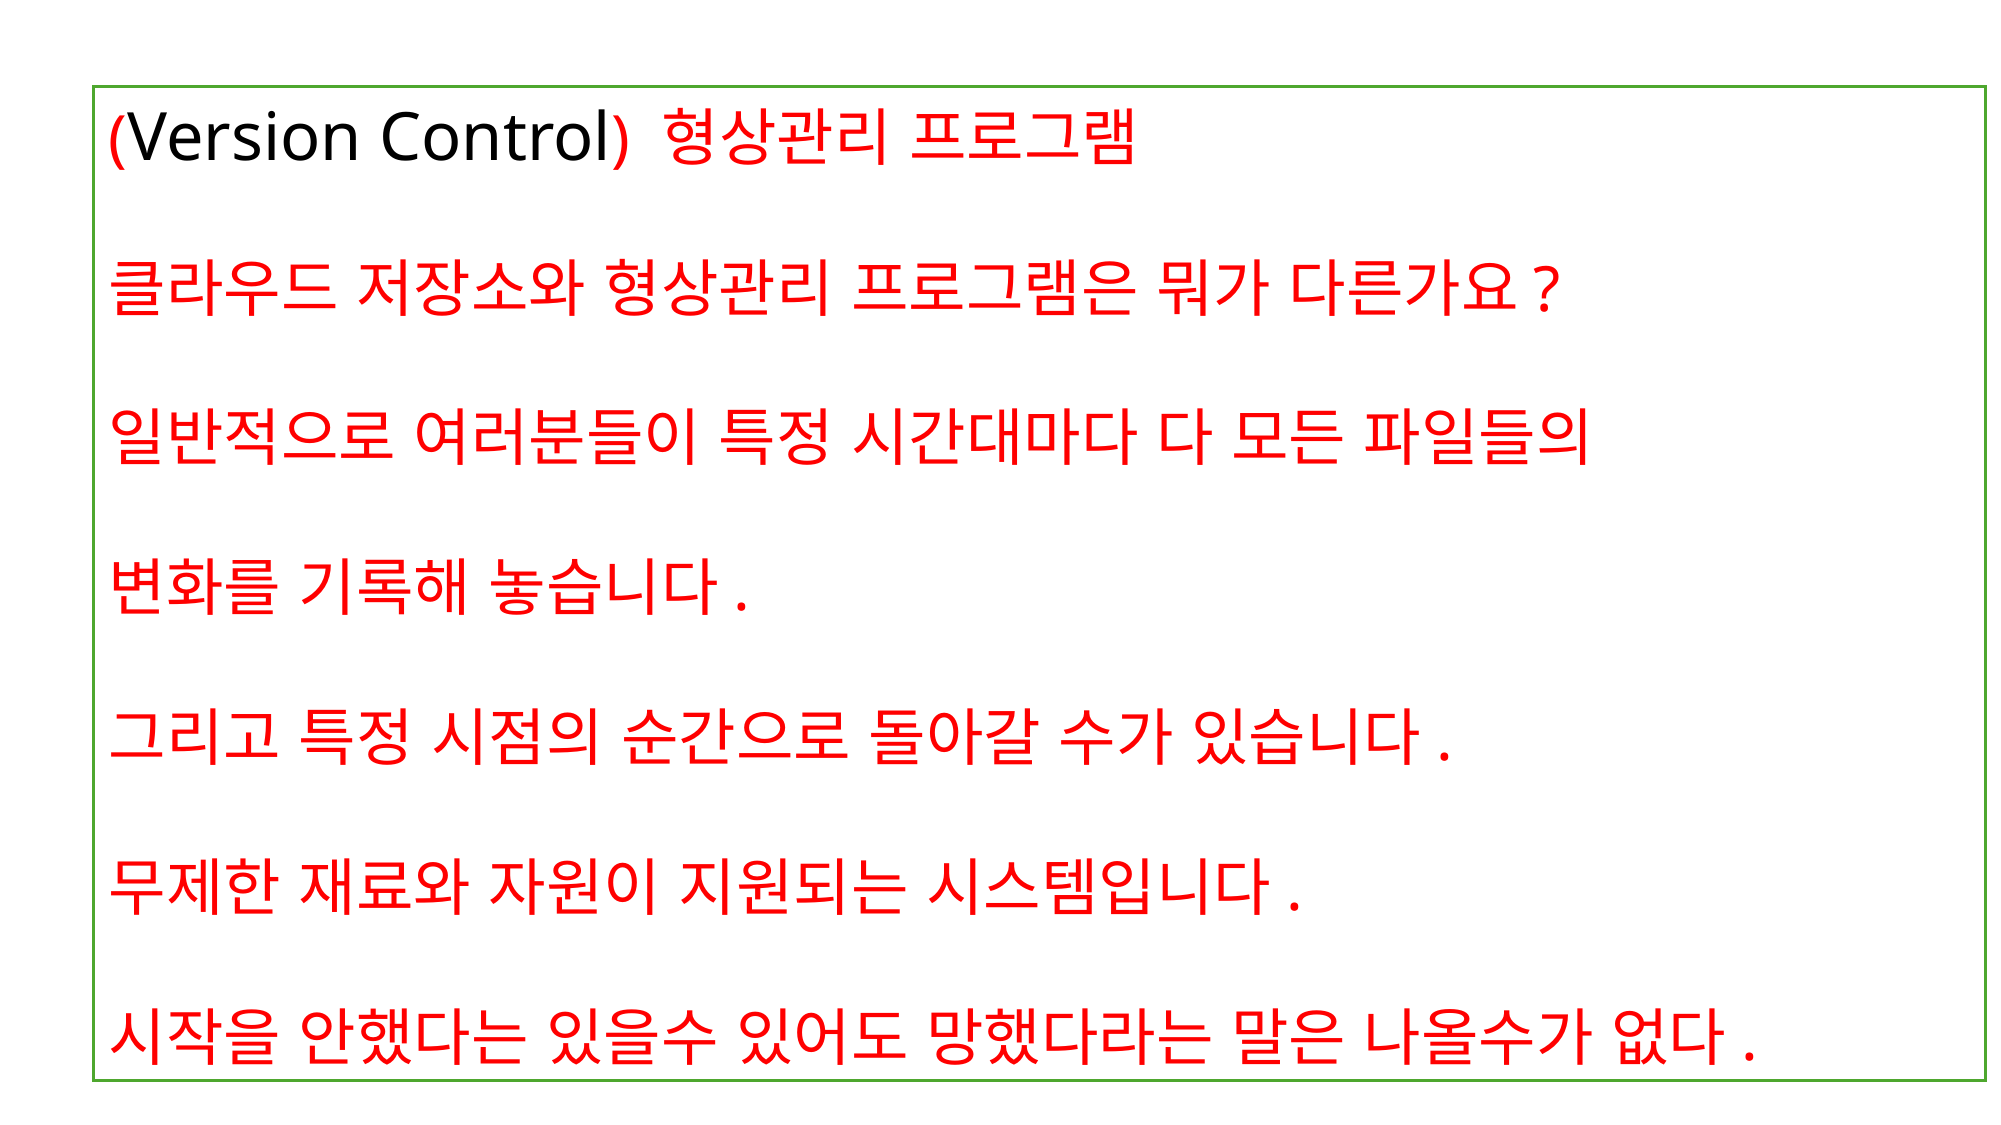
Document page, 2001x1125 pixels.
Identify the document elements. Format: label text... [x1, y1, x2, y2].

text_box (Version Control) 형상관리 프로그램 클라우드 저장소와 형상관리 프로그램은 뭐가 다른가요? 일반적으로 여러분들이 특정 시간대마다 다 모든 파일들의 변화를 기록해 놓습니다. 그리고 특정 시점의 순간으로 돌아갈 수가 있습니다. 무제한 재료와 자원이 지원되는 시스템입니다. 시작을 안했다는 있을수 있어도 망했다라는 말은 나올수가 없다. [92, 85, 1987, 1082]
